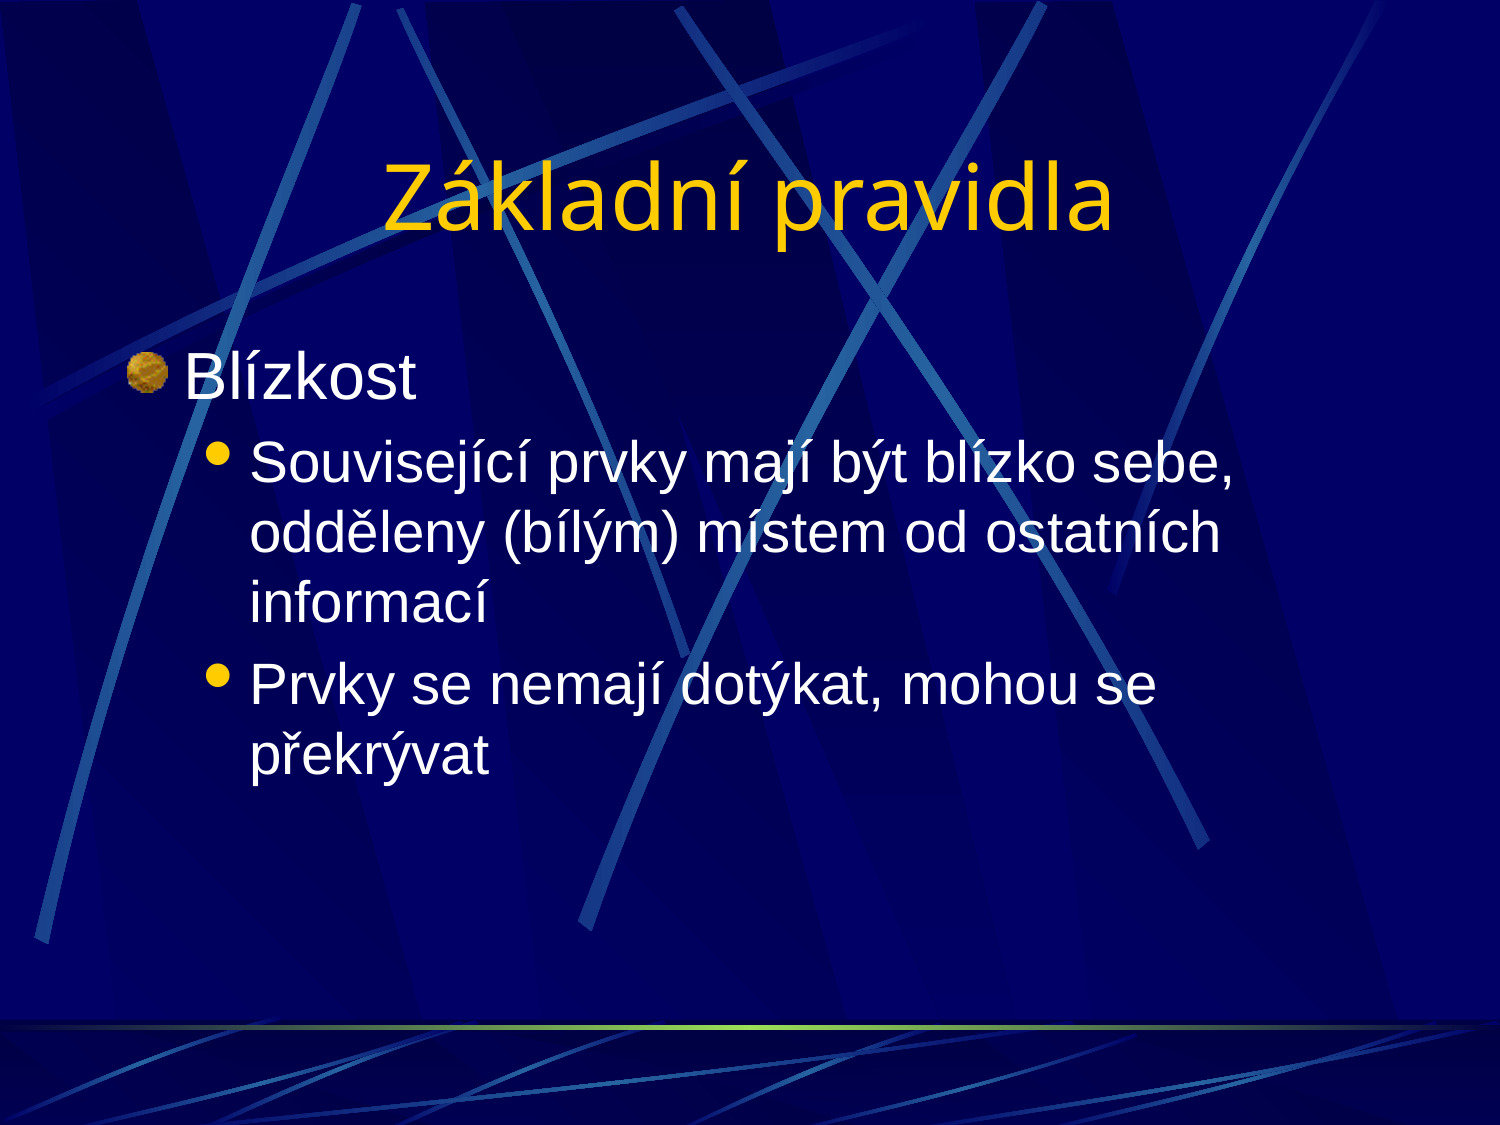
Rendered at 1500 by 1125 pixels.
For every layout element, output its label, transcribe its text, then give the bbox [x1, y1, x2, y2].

title Základní pravidla [112, 131, 1388, 257]
list Blízkost Související prvky mají být blízko sebe, odděleny (bílým) místem od ostatních informací Prvky se nemají dotýkat, mohou se překrývat [112, 324, 1388, 1001]
picture [127, 352, 168, 393]
